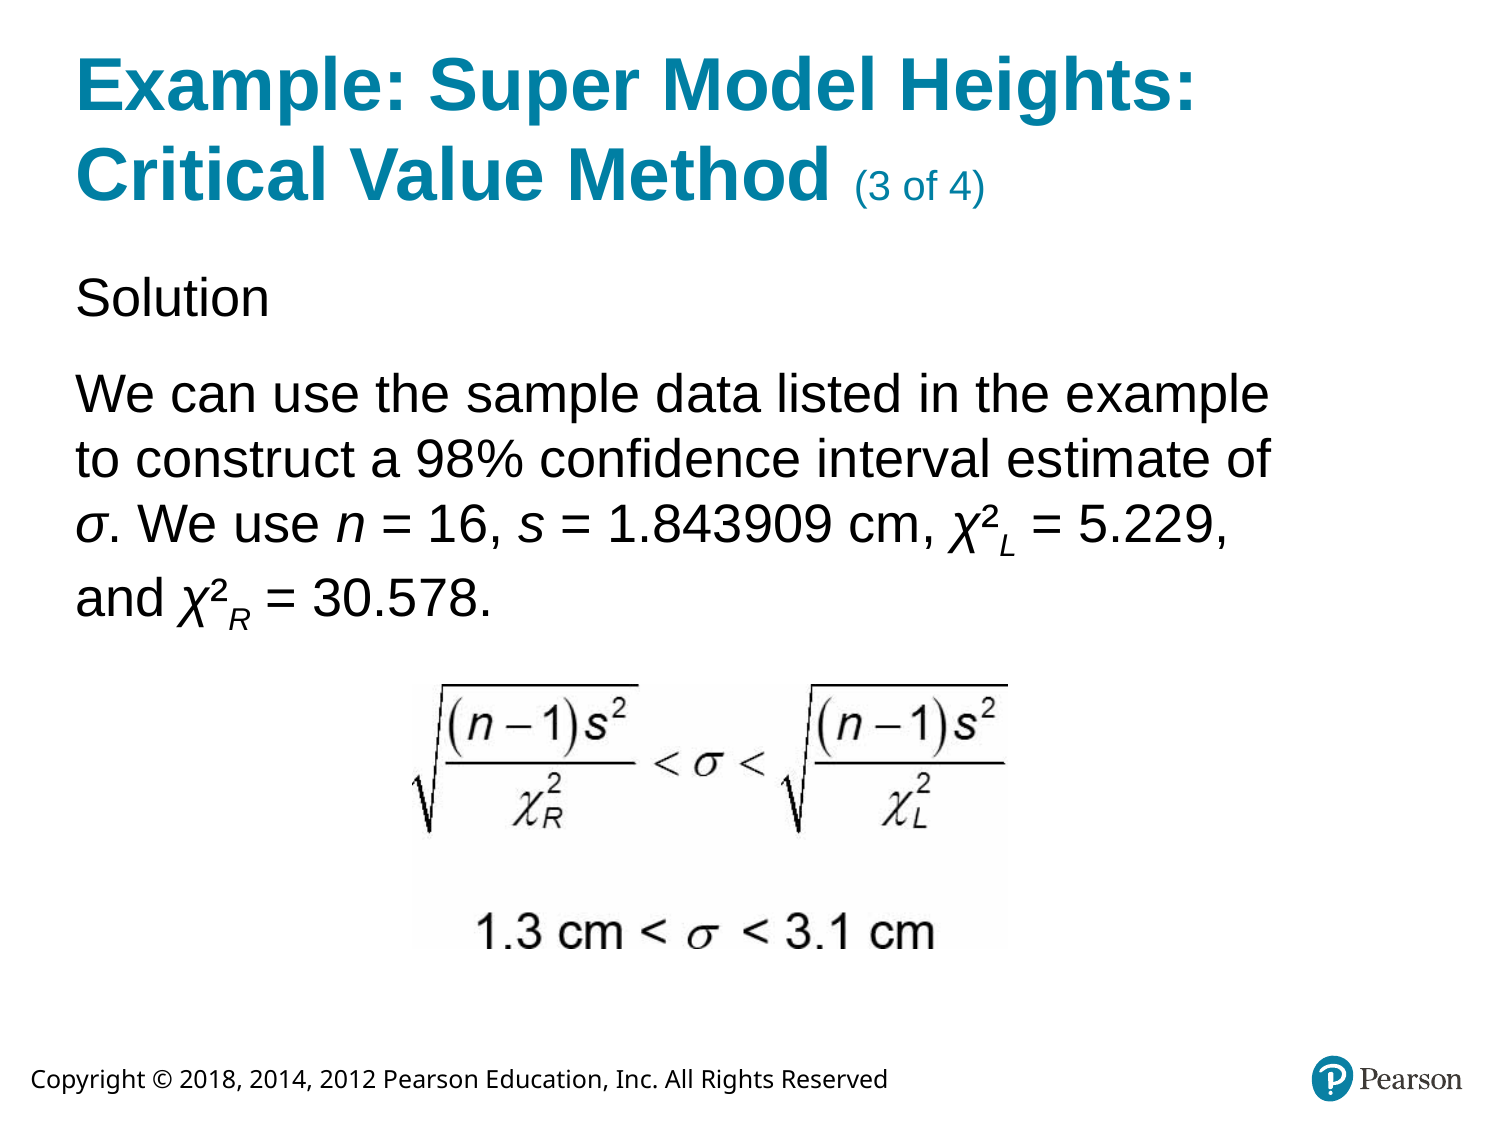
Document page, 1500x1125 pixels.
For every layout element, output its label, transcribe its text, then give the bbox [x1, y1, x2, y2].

list Solution We can use the sample data listed in the example to construct a 98% confidence interval estimate of σ. We use n = 16, s = 1.843909 cm, χ²L = 5.229, and χ²R = 30.578. [75, 262, 1325, 625]
picture [412, 684, 1008, 949]
title Example: Super Model Heights: Critical Value Method (3 of 4) [75, 35, 1425, 216]
